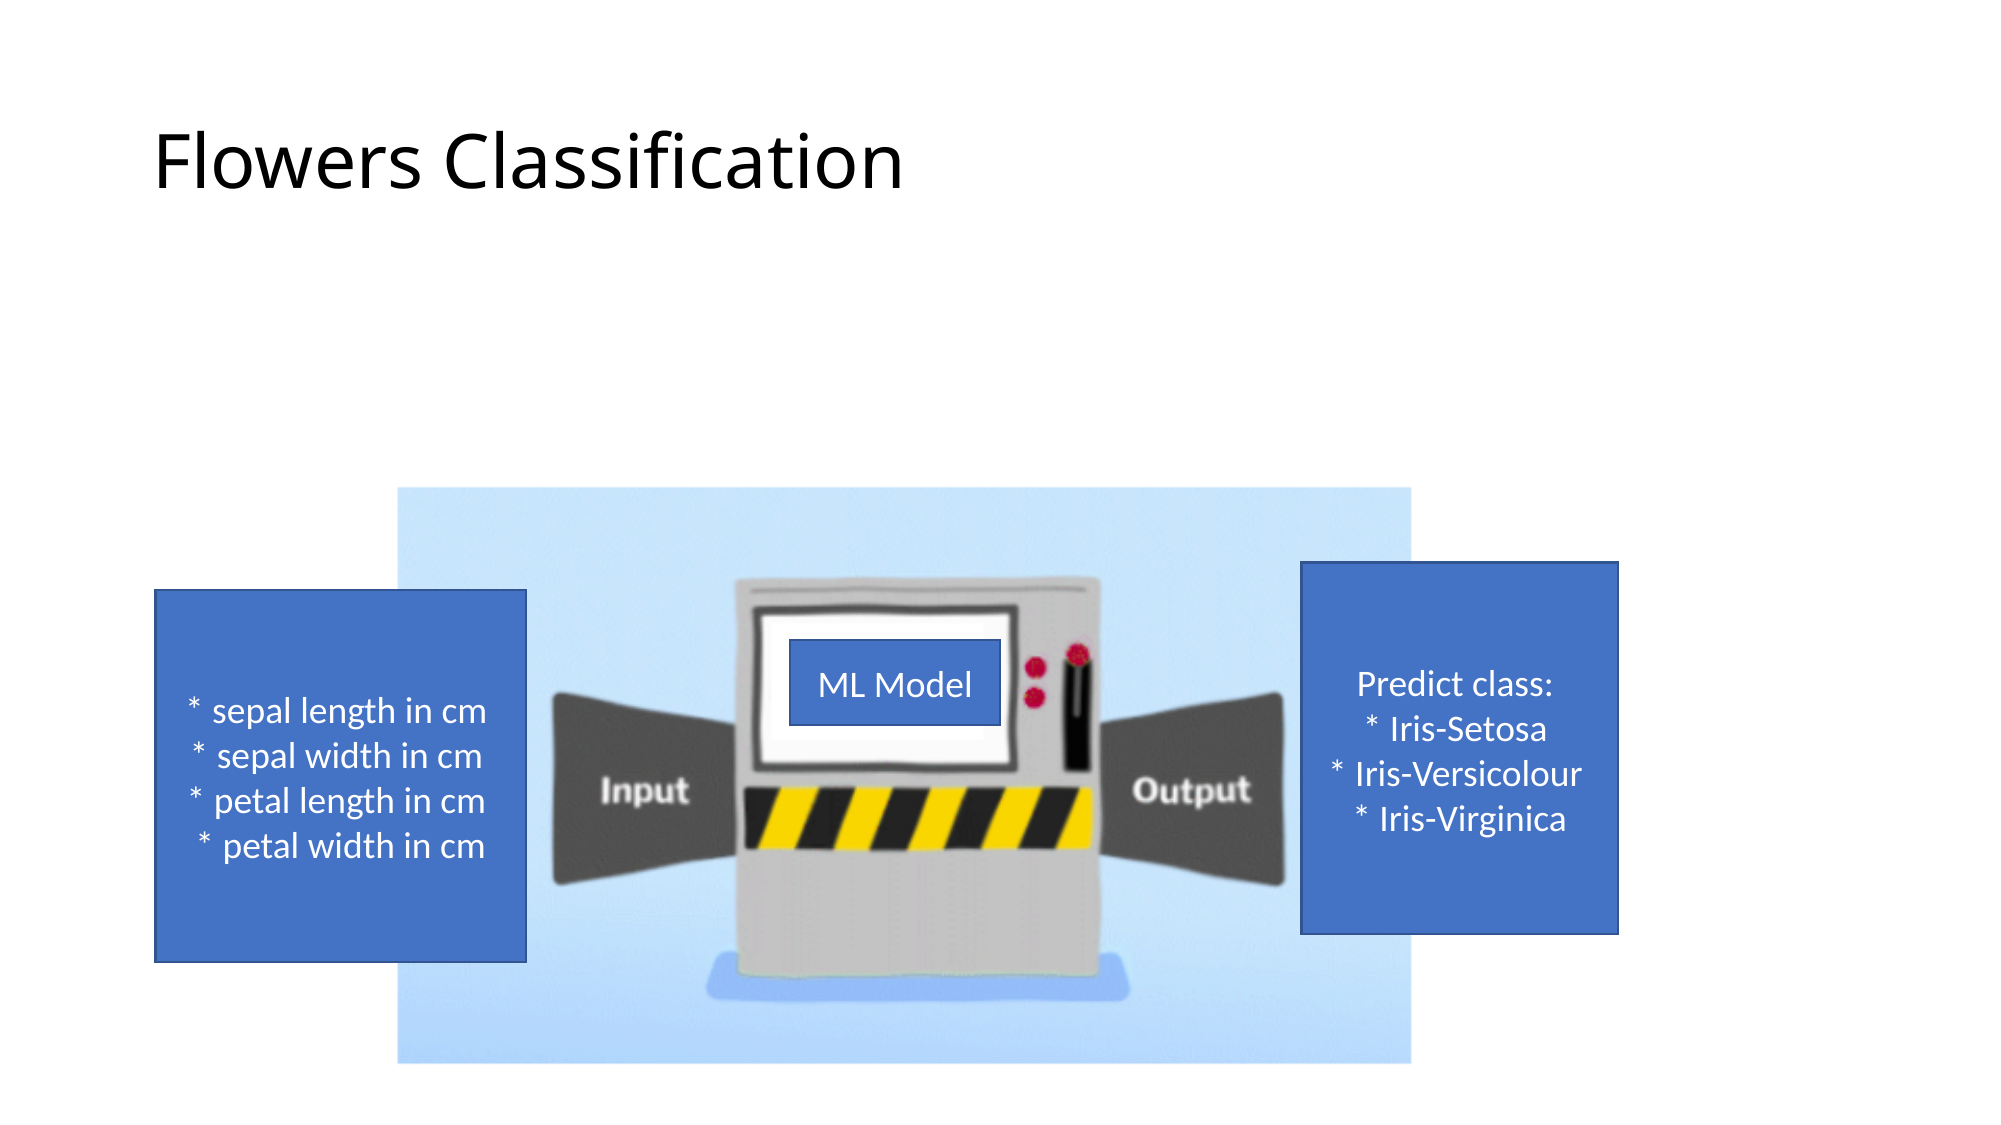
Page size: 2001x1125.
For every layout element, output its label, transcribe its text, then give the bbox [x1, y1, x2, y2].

title Flowers Classification [137, 34, 1863, 213]
text_box Predict class: * Iris-Setosa * Iris-Versicolour * Iris-Virginica [1441, 561, 1619, 935]
text_box * sepal length in cm * sepal width in cm * petal length in cm * petal width in cm [154, 589, 369, 963]
picture [369, 469, 1441, 1083]
